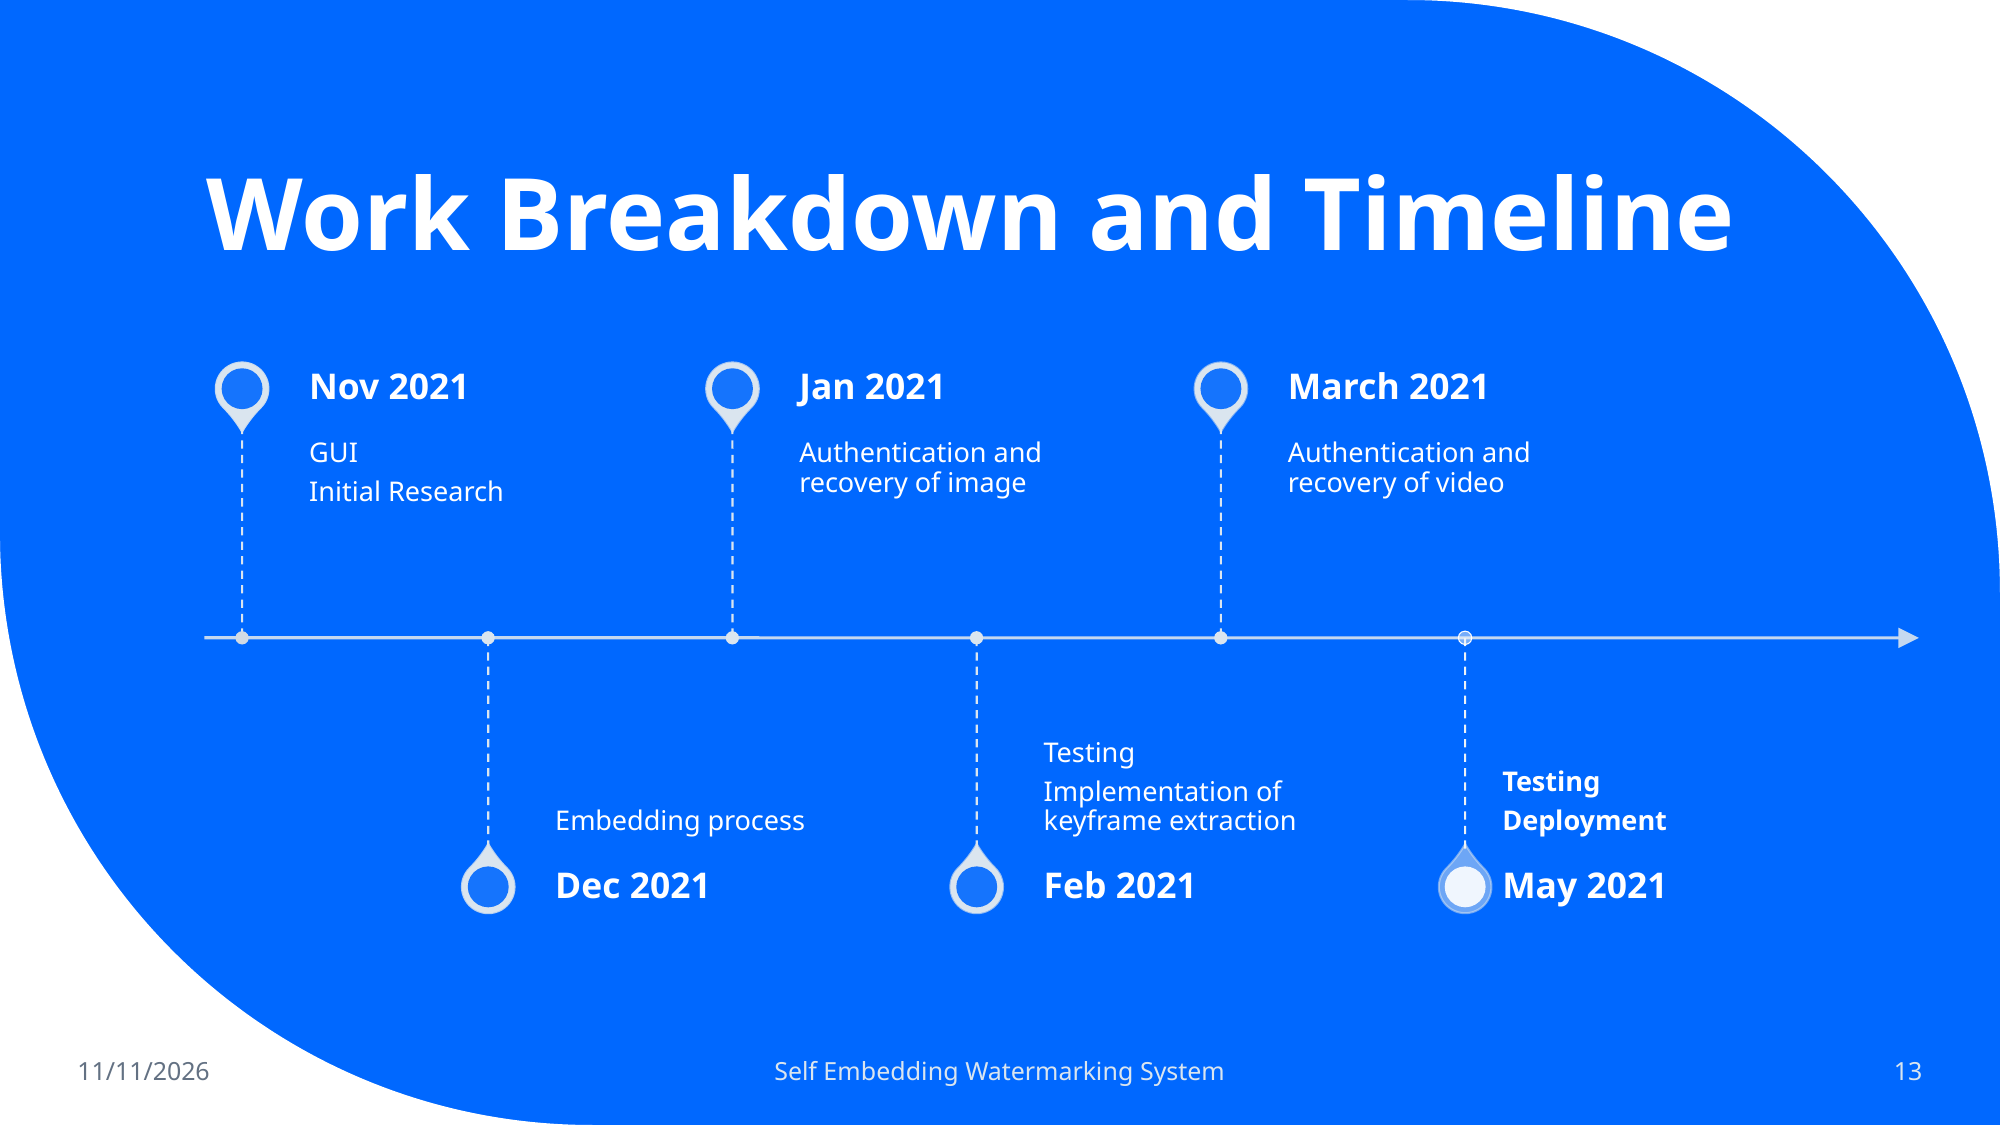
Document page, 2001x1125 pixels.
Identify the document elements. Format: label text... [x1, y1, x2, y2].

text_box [204, 279, 1919, 996]
title Work Breakdown and Timeline [191, 62, 1796, 280]
footer Self Embedding Watermarking System [662, 1042, 1338, 1103]
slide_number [62, 1042, 342, 1103]
slide_number 13 [1665, 1042, 1938, 1103]
